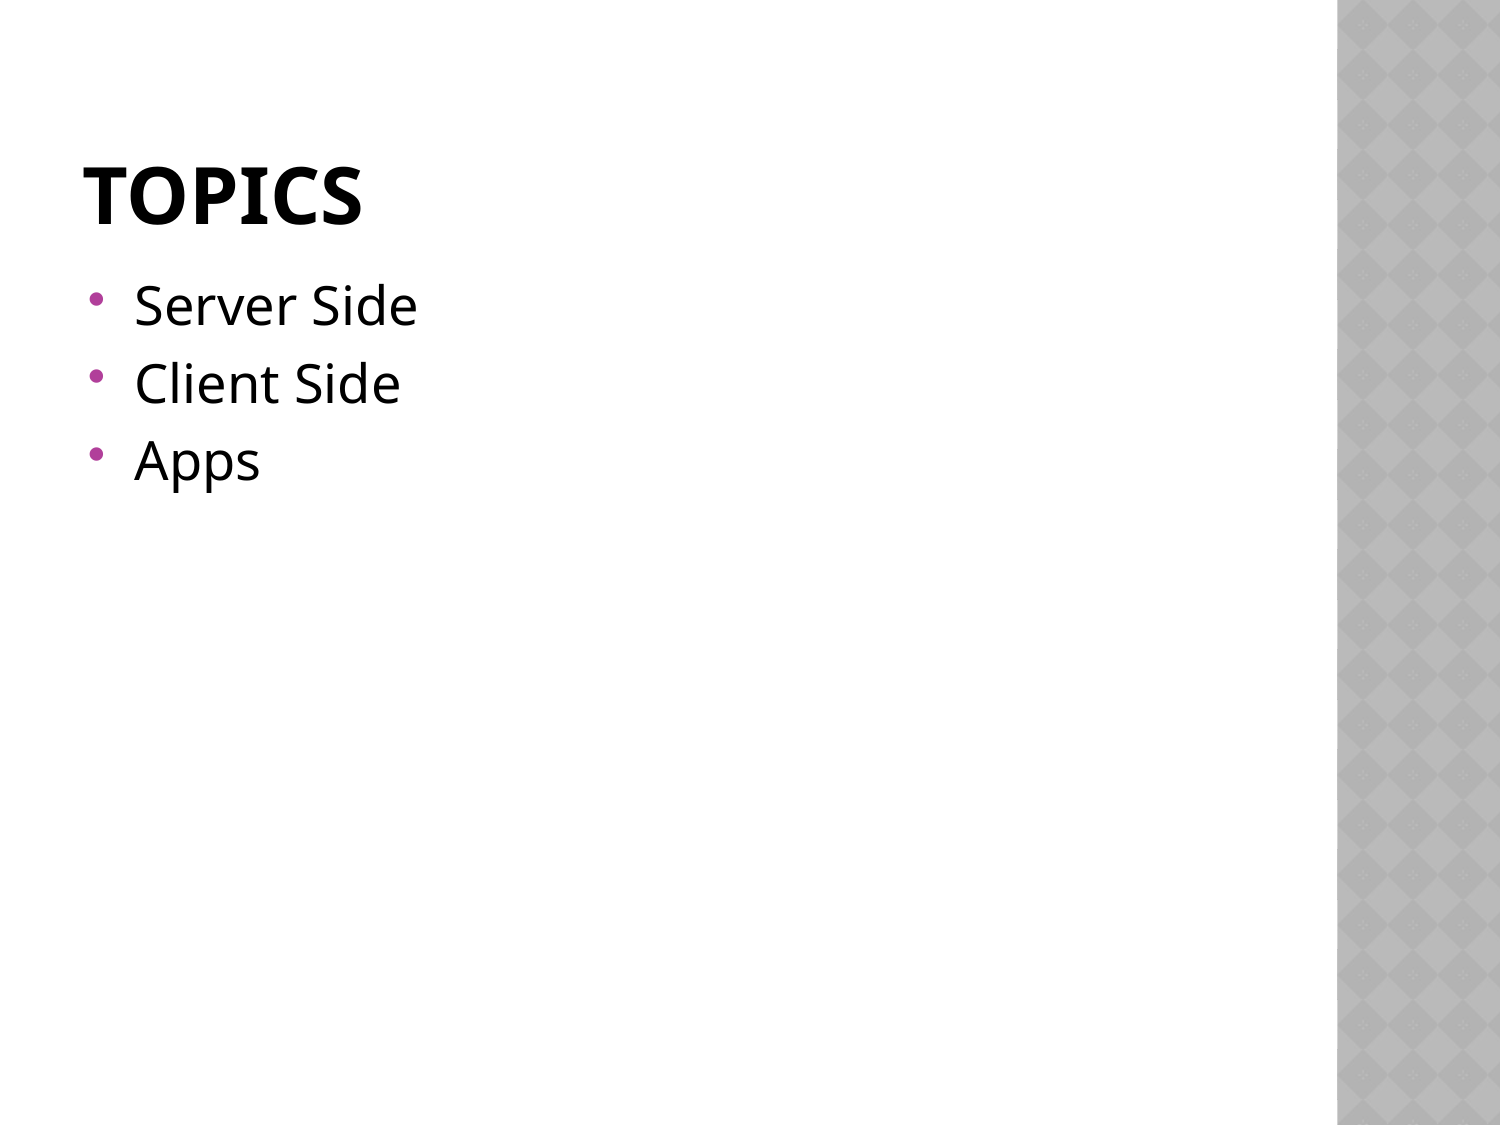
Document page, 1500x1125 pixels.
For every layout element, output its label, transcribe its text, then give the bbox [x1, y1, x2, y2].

title topics [75, 52, 1263, 240]
list Server Side Client Side Apps [75, 264, 1263, 1059]
